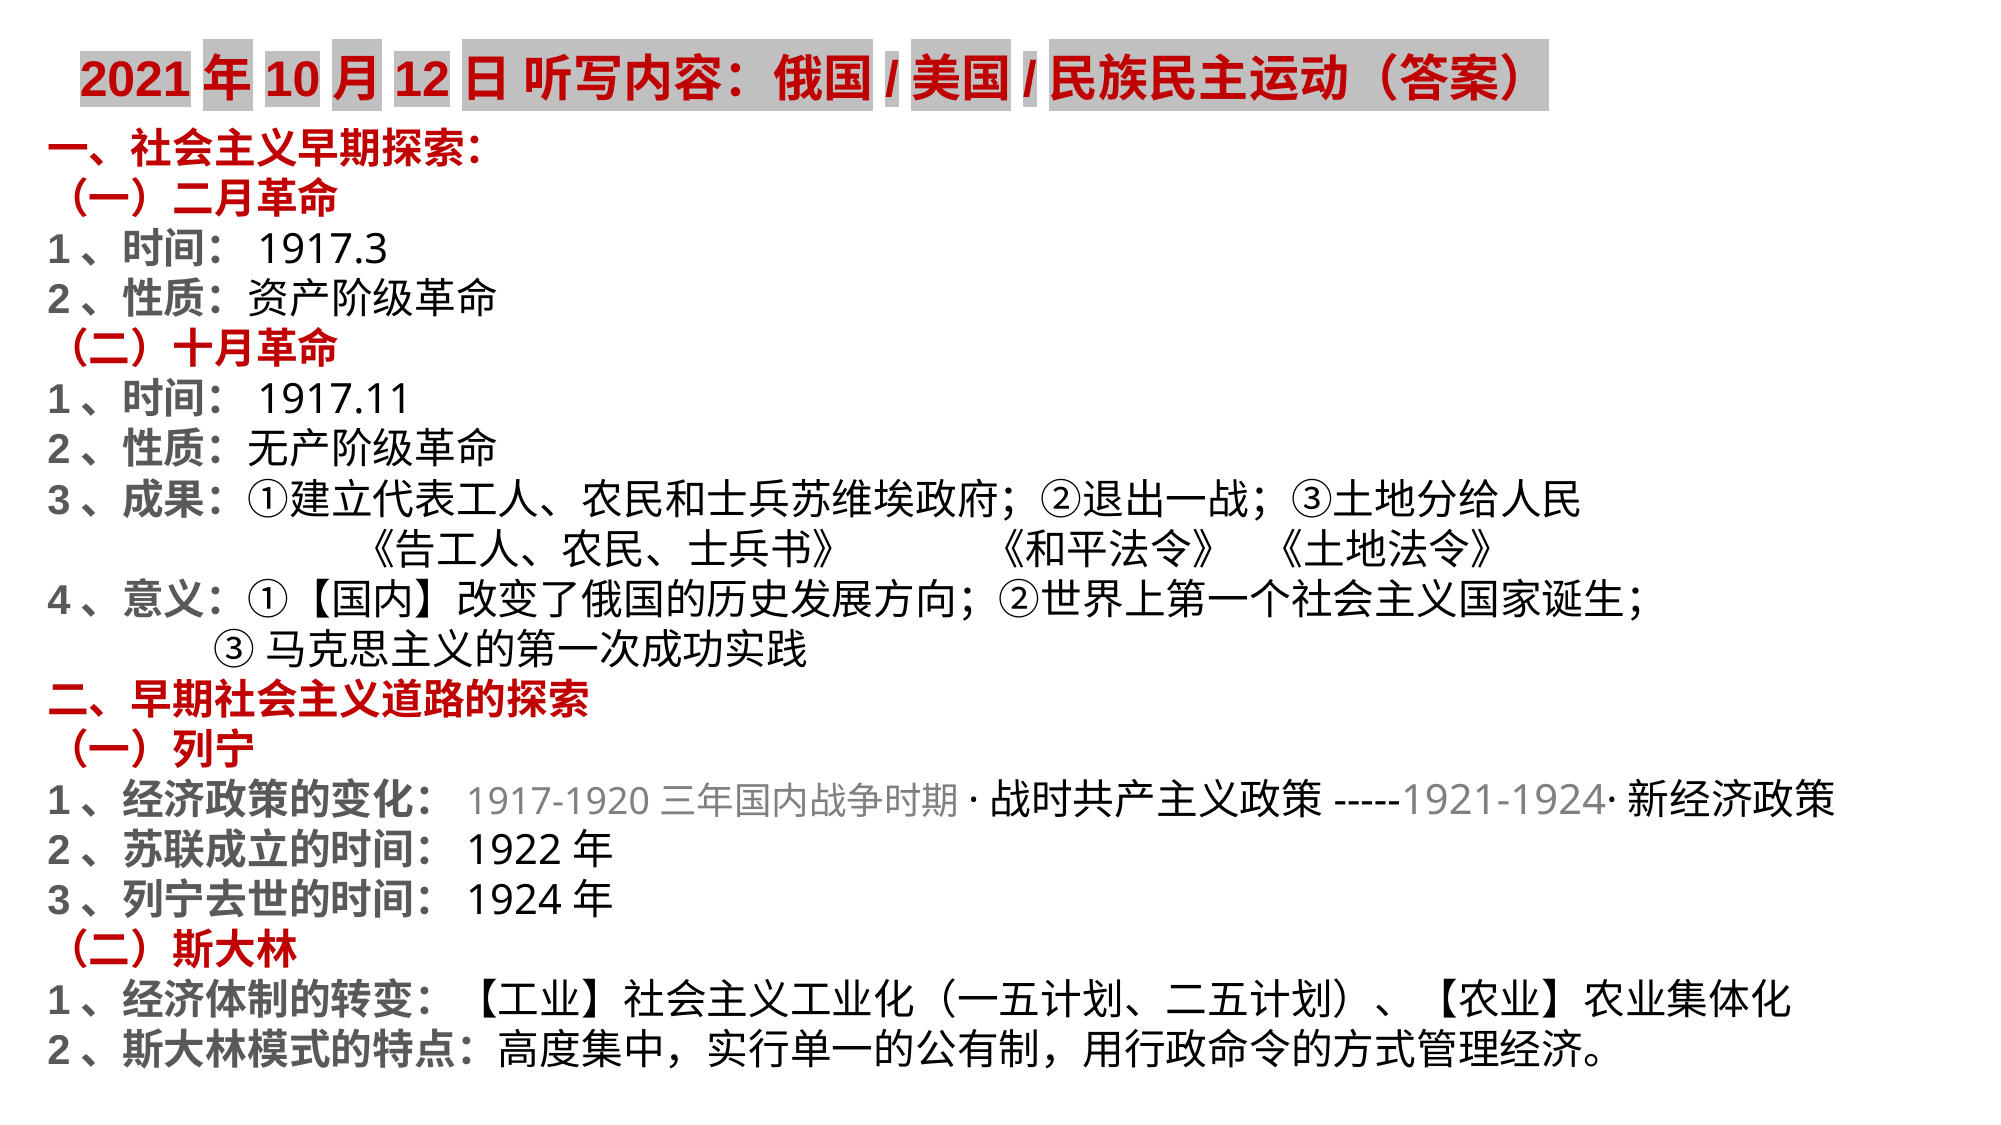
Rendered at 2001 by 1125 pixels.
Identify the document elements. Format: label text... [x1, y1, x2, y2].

text_box 2021年10月12日 听写内容：俄国/美国/民族民主运动（答案） [65, 39, 1858, 114]
text_box 一、社会主义早期探索： （一）二月革命 1、时间：1917.3 2、性质：资产阶级革命 （二）十月革命 1、时间：1917.11 2、性质：无产阶级革命 3、成果：①建立代表工人、农民和士兵苏维埃政府；②退出一战；③土地分给人民 《告工人、农民、士兵书》 《和平法令》 《土地法令》 4、意义：①【国内】改变了俄国的历史发展方向；②世界上第一个社会主义国家诞生； ③马克思主义的第一次成功实践 二、早期社会主义道路的探索 （一）列宁 1、经济政策的变化：1917-1920三年国内战争时期·战时共产主义政策-----1921-1924·新经济政策 2、苏联成立的时间：1922年 3、列宁去世的时间：1924年 （二）斯大林 1、经济体制的转变：【工业】社会主义工业化（一五计划、二五计划）、【农业】农业集体化 2、斯大林模式的特点：高度集中，实行单一的公有制，用行政命令的方式管理经济。 [32, 114, 2000, 1125]
